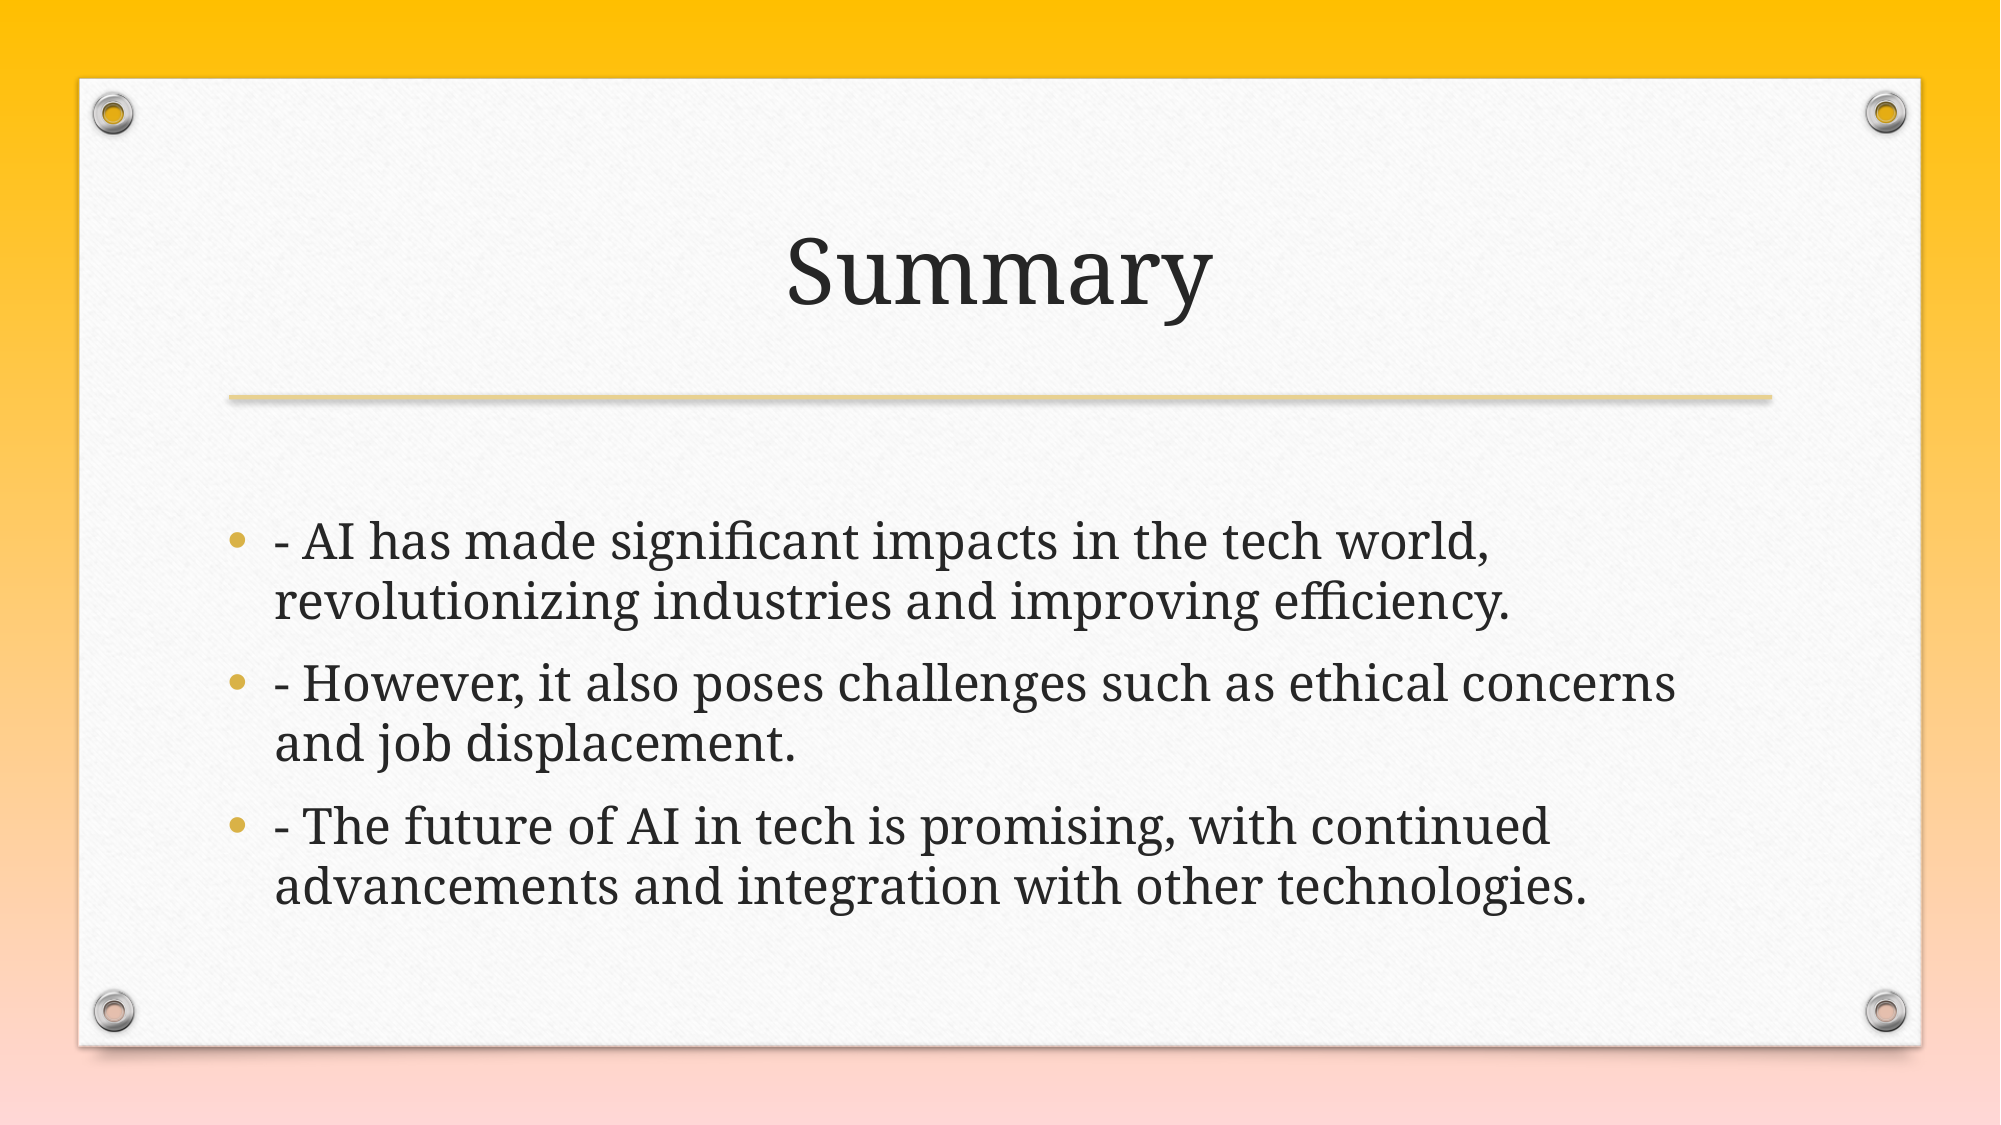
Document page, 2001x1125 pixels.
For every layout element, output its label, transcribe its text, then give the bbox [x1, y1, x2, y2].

title Summary [212, 161, 1788, 375]
picture [0, 0, 2000, 1125]
list - AI has made significant impacts in the tech world, revolutionizing industries and improving efficiency. - However, it also poses challenges such as ethical concerns and job displacement. - The future of AI in tech is promising, with continued advancements and integration with other technologies. [212, 419, 1788, 964]
